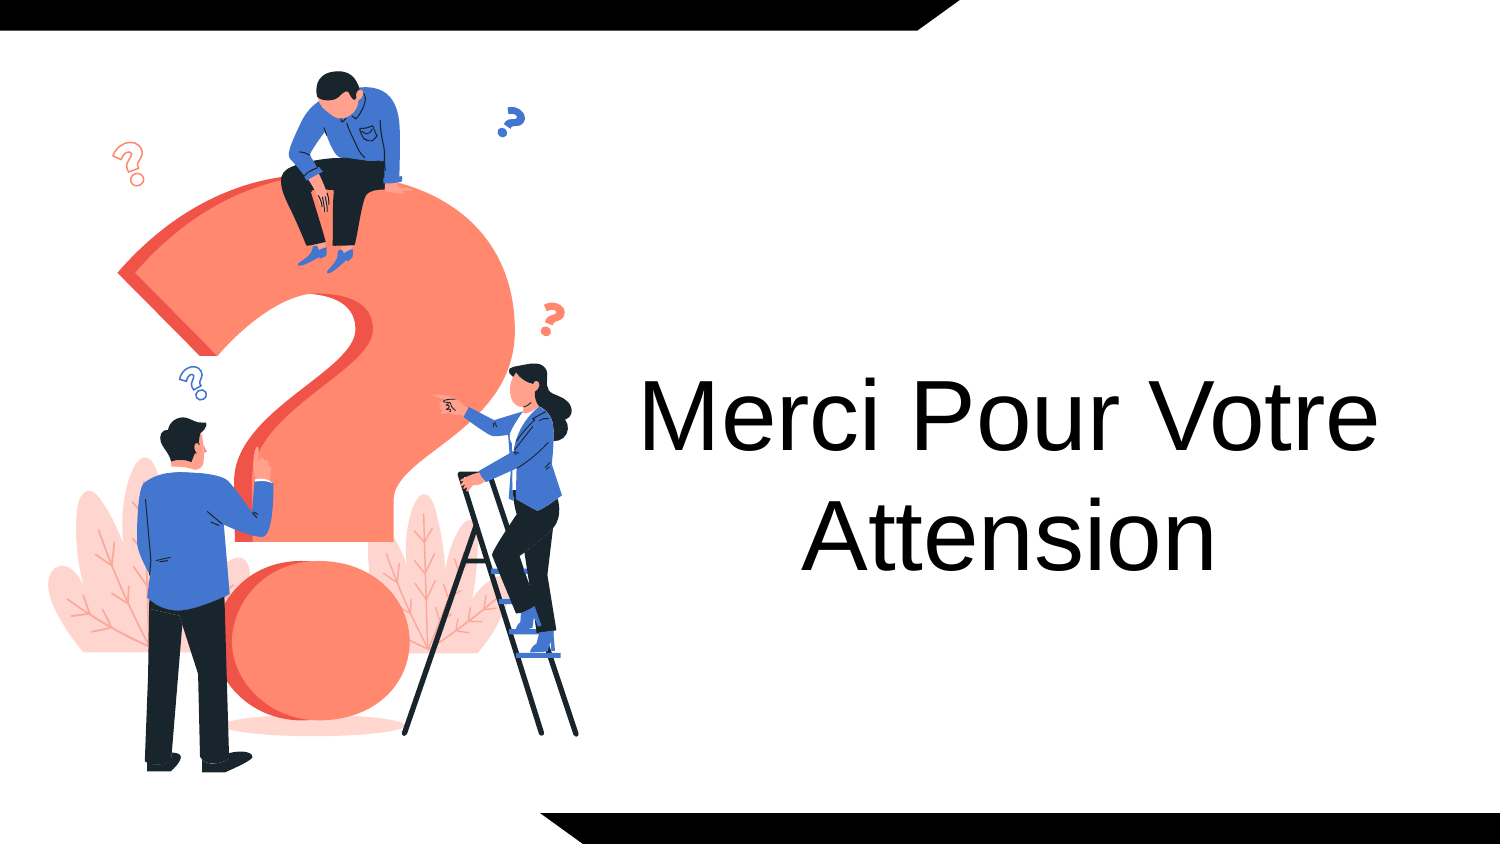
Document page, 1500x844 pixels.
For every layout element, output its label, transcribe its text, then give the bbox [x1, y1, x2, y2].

text_box [0, 0, 960, 31]
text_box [47, 71, 579, 773]
text_box [540, 813, 1500, 844]
text_box Merci Pour Votre Attension [620, 343, 1399, 599]
